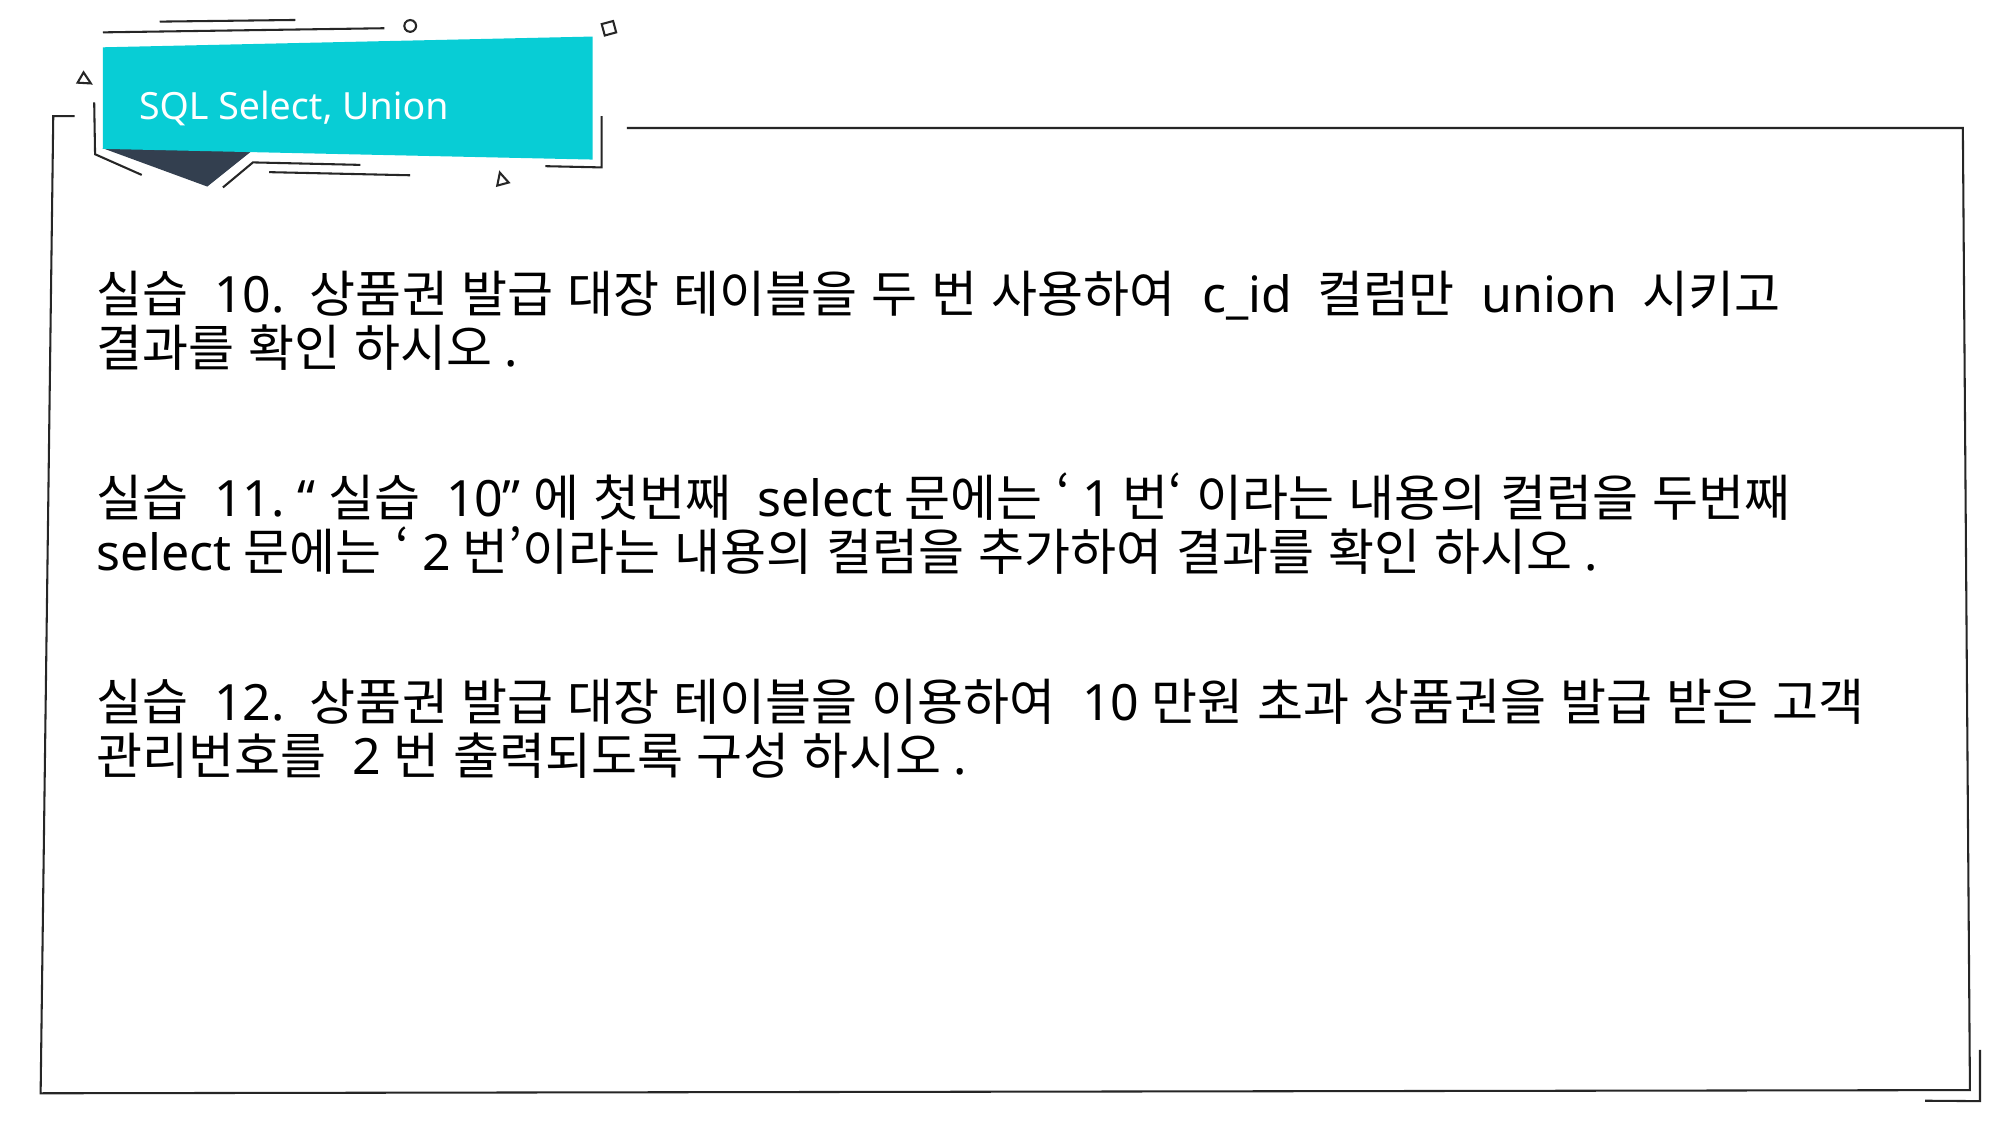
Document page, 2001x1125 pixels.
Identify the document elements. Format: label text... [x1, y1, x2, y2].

text_box SQL Select, Union [124, 51, 464, 135]
text_box 실습 10. 상품권 발급 대장 테이블을 두 번 사용하여 c_id 컬럼만 union 시키고 결과를 확인 하시오. 실습 11. “실습 10”에 첫번째 select문에는 ‘1번‘ 이라는 내용의 컬럼을 두번째 select문에는 ‘2번’이라는 내용의 컬럼을 추가하여 결과를 확인 하시오. 실습 12. 상품권 발급 대장 테이블을 이용하여 10만원 초과 상품권을 발급 받은 고객 관리번호를 2번 출력되도록 구성 하시오. [81, 262, 1923, 1005]
